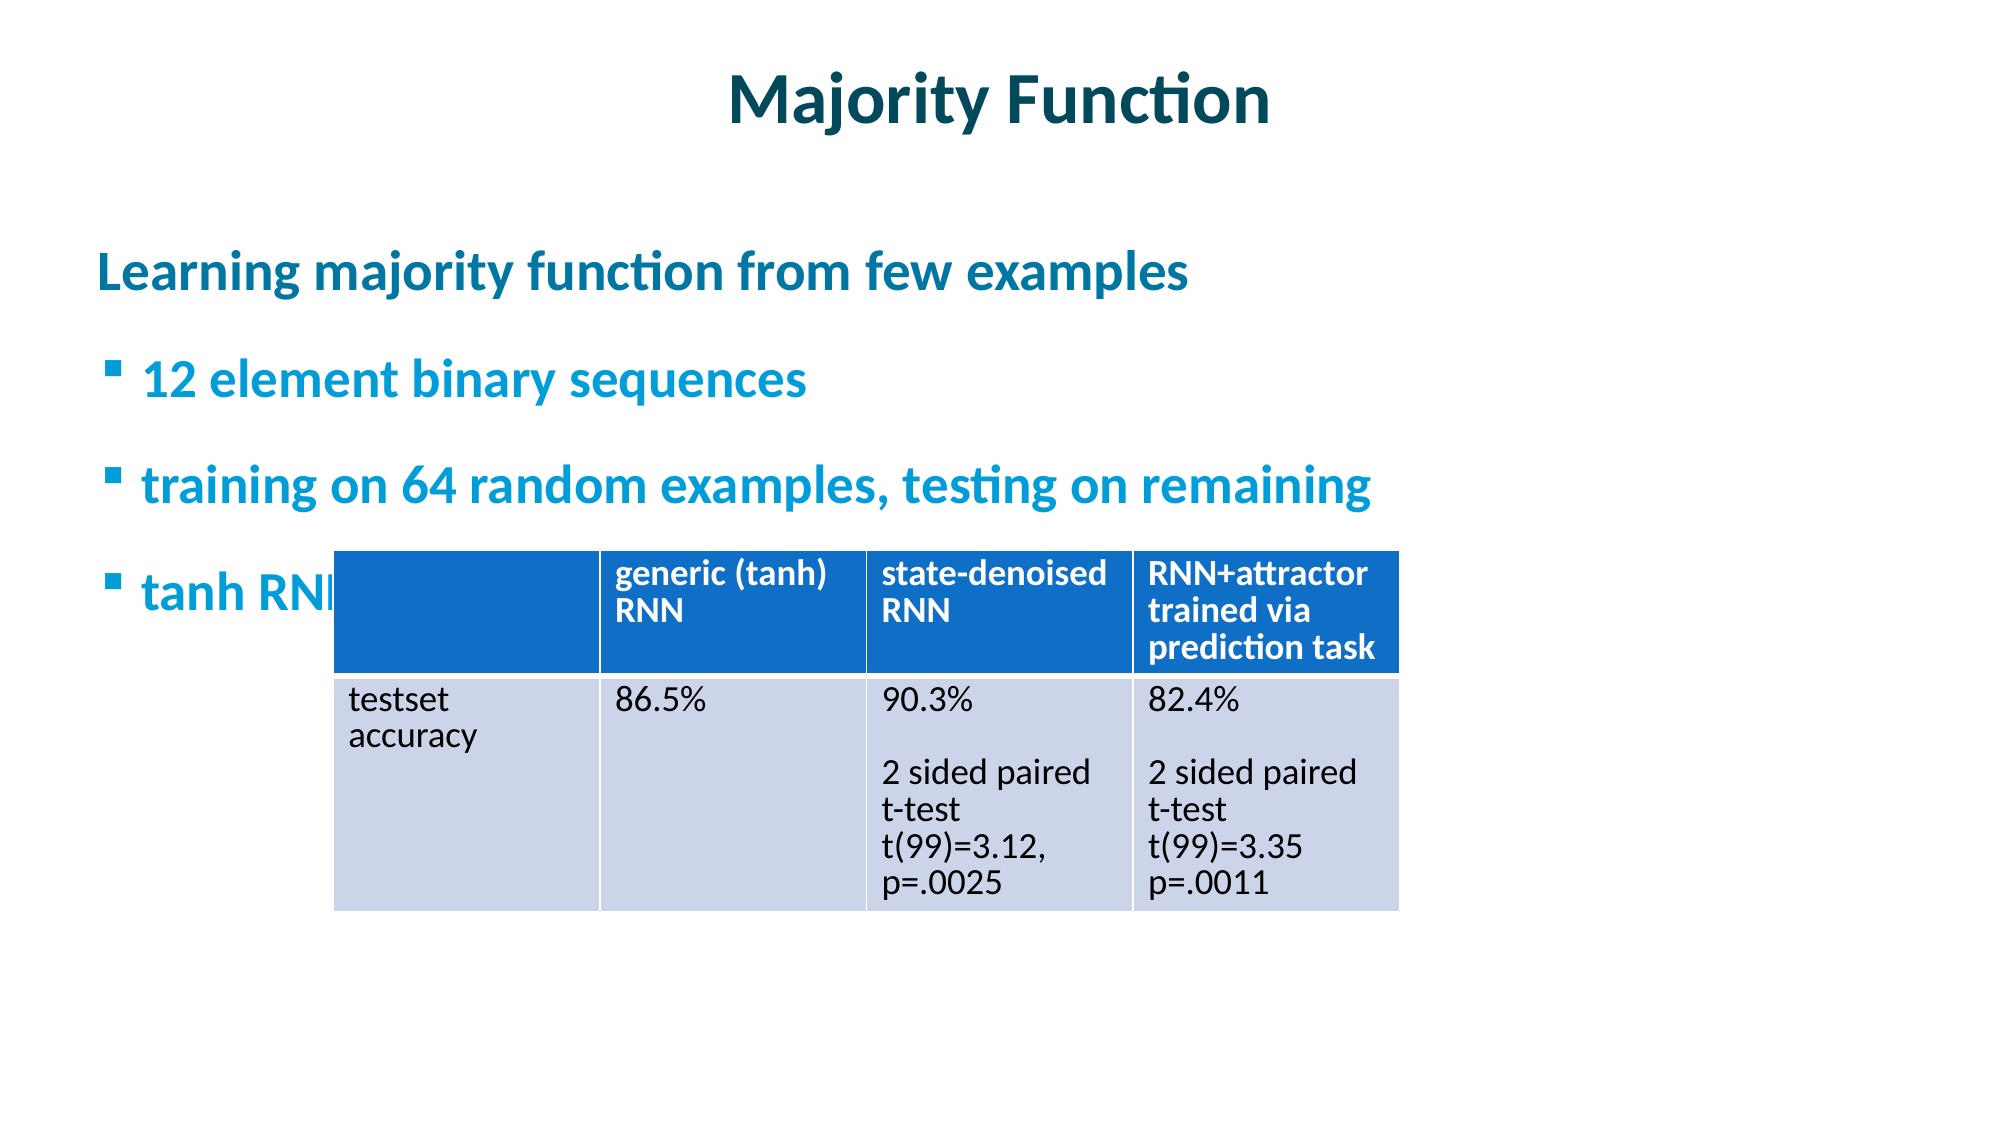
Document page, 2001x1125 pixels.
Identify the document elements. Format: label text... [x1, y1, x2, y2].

table_cell 90.3% 2 sided paired t-test t(99)=3.12, p=.0025 [867, 679, 1132, 911]
table_cell 86.5% [601, 679, 866, 911]
title Majority Function [99, 24, 1900, 163]
table_cell 82.4% 2 sided paired t-test t(99)=3.35 p=.0011 [1134, 679, 1399, 911]
list Learning majority function from few examples 12 element binary sequences training on 64 random examples, testing on remaining tanh RNN [66, 224, 1900, 1005]
table_header generic (tanh) RNN [601, 551, 866, 673]
table_header state-denoised RNN [867, 551, 1132, 673]
table_cell testset accuracy [334, 679, 599, 911]
table_header [334, 551, 599, 673]
table_header RNN+attractor trained via prediction task [1134, 551, 1399, 673]
